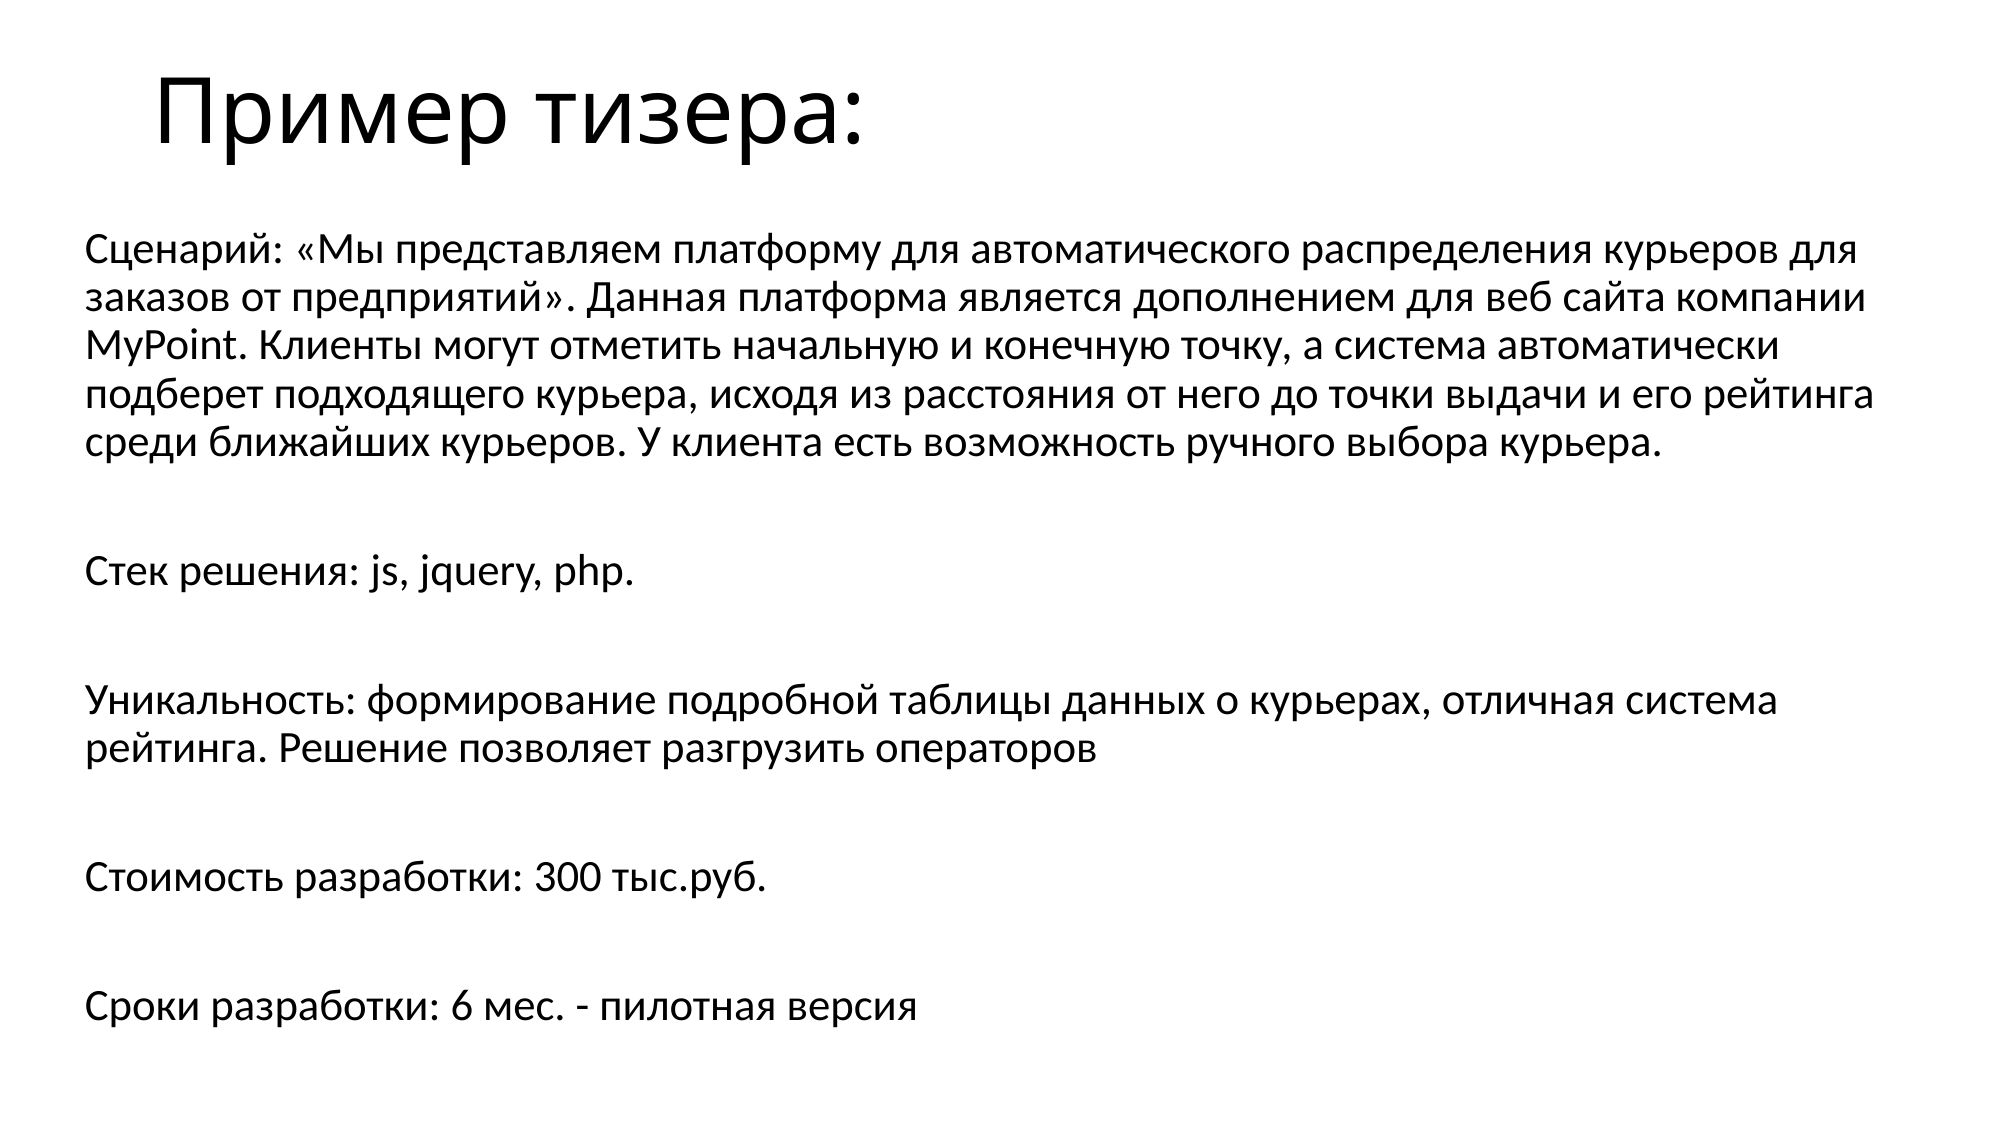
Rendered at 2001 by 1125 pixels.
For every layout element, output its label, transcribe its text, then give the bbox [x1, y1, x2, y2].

title Пример тизера: [137, 59, 1863, 216]
list Сценарий: «Мы представляем платформу для автоматического распределения курьеров для заказов от предприятий». Данная платформа является дополнением для веб сайта компании MyPoint. Клиенты могут отметить начальную и конечную точку, а система автоматически подберет подходящего курьера, исходя из расстояния от него до точки выдачи и его рейтинга среди ближайших курьеров. У клиента есть возможность ручного выбора курьера. Стек решения: js, jquery, php. Уникальность: формирование подробной таблицы данных о курьерах, отличная система рейтинга. Решение позволяет разгрузить операторов Стоимость разработки: 300 тыс.руб. Сроки разработки: 6 мес. - пилотная версия [69, 216, 1952, 1040]
